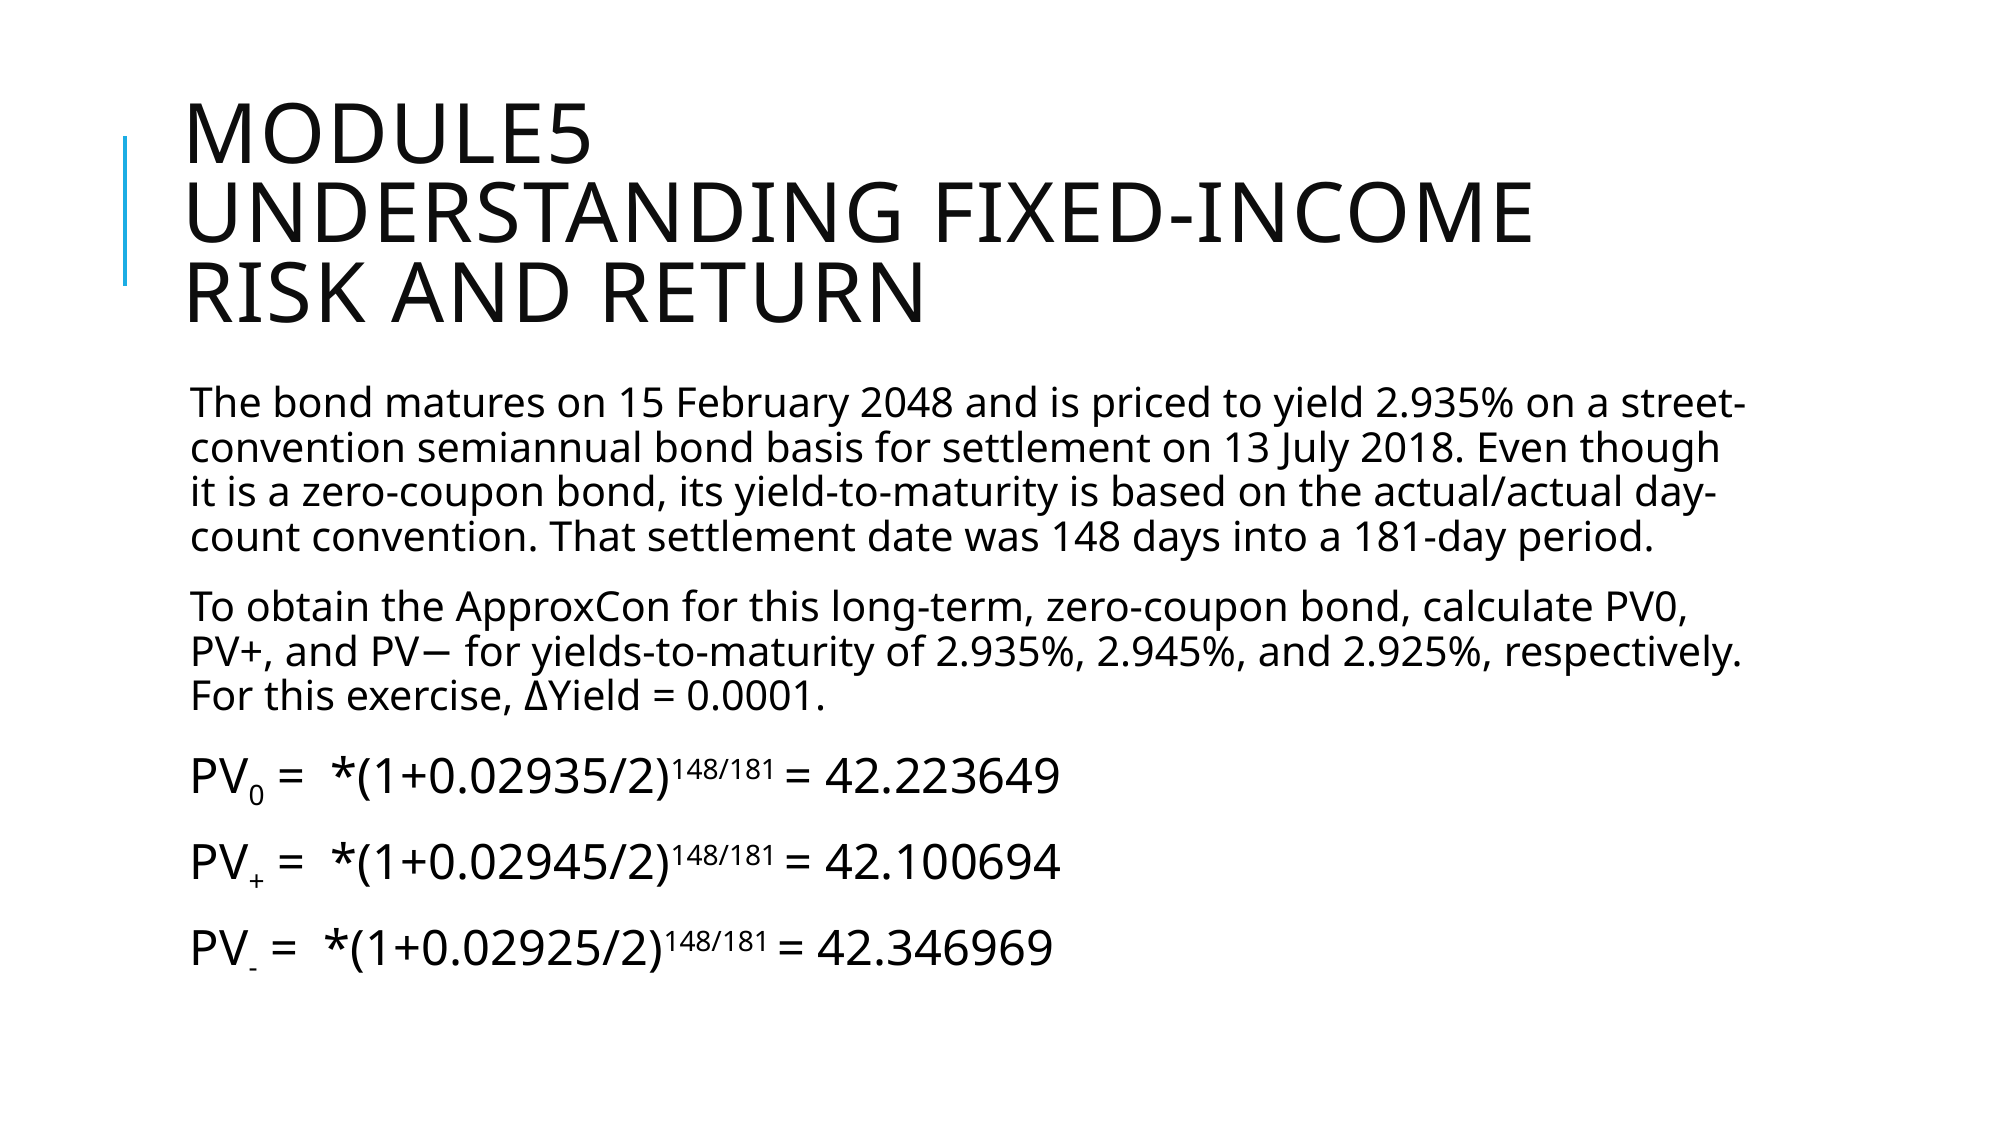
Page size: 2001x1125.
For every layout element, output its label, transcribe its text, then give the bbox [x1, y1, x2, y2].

title Module5 Understanding Fixed-Income Risk and Return [168, 96, 1763, 342]
